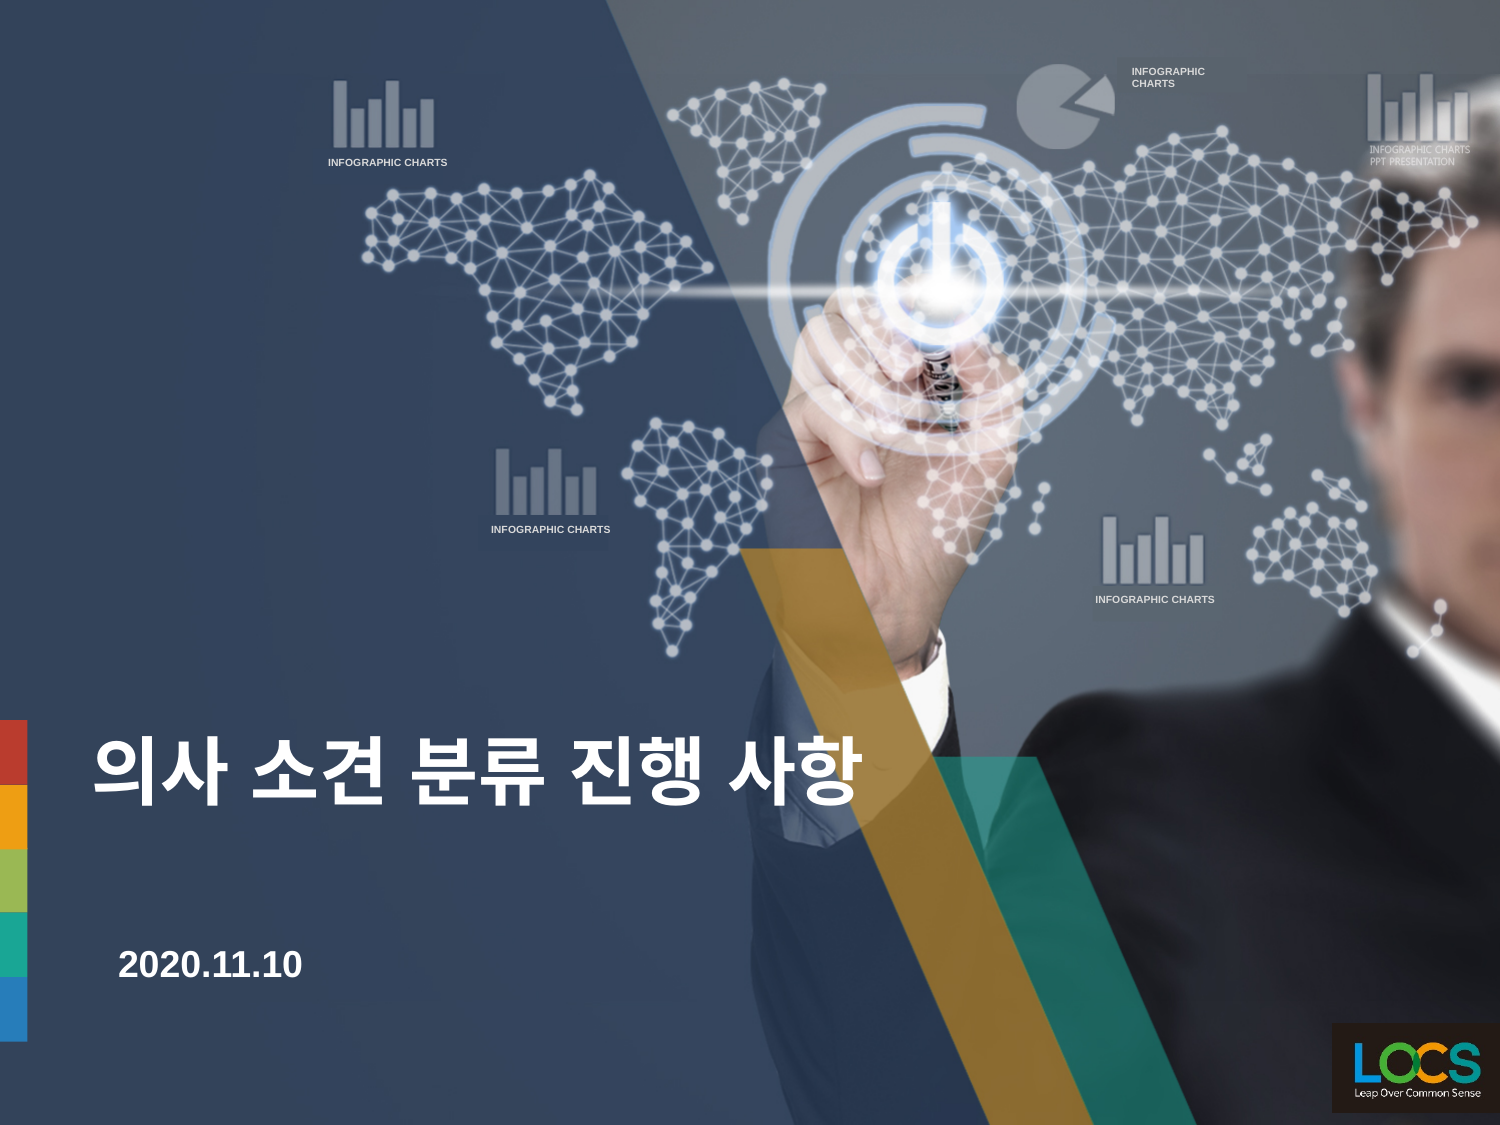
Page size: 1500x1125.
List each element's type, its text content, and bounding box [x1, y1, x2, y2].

list 2020.11.10 [100, 940, 880, 984]
picture [0, 0, 1500, 1125]
title 의사 소견 분류 진행 사항 [76, 597, 1176, 941]
